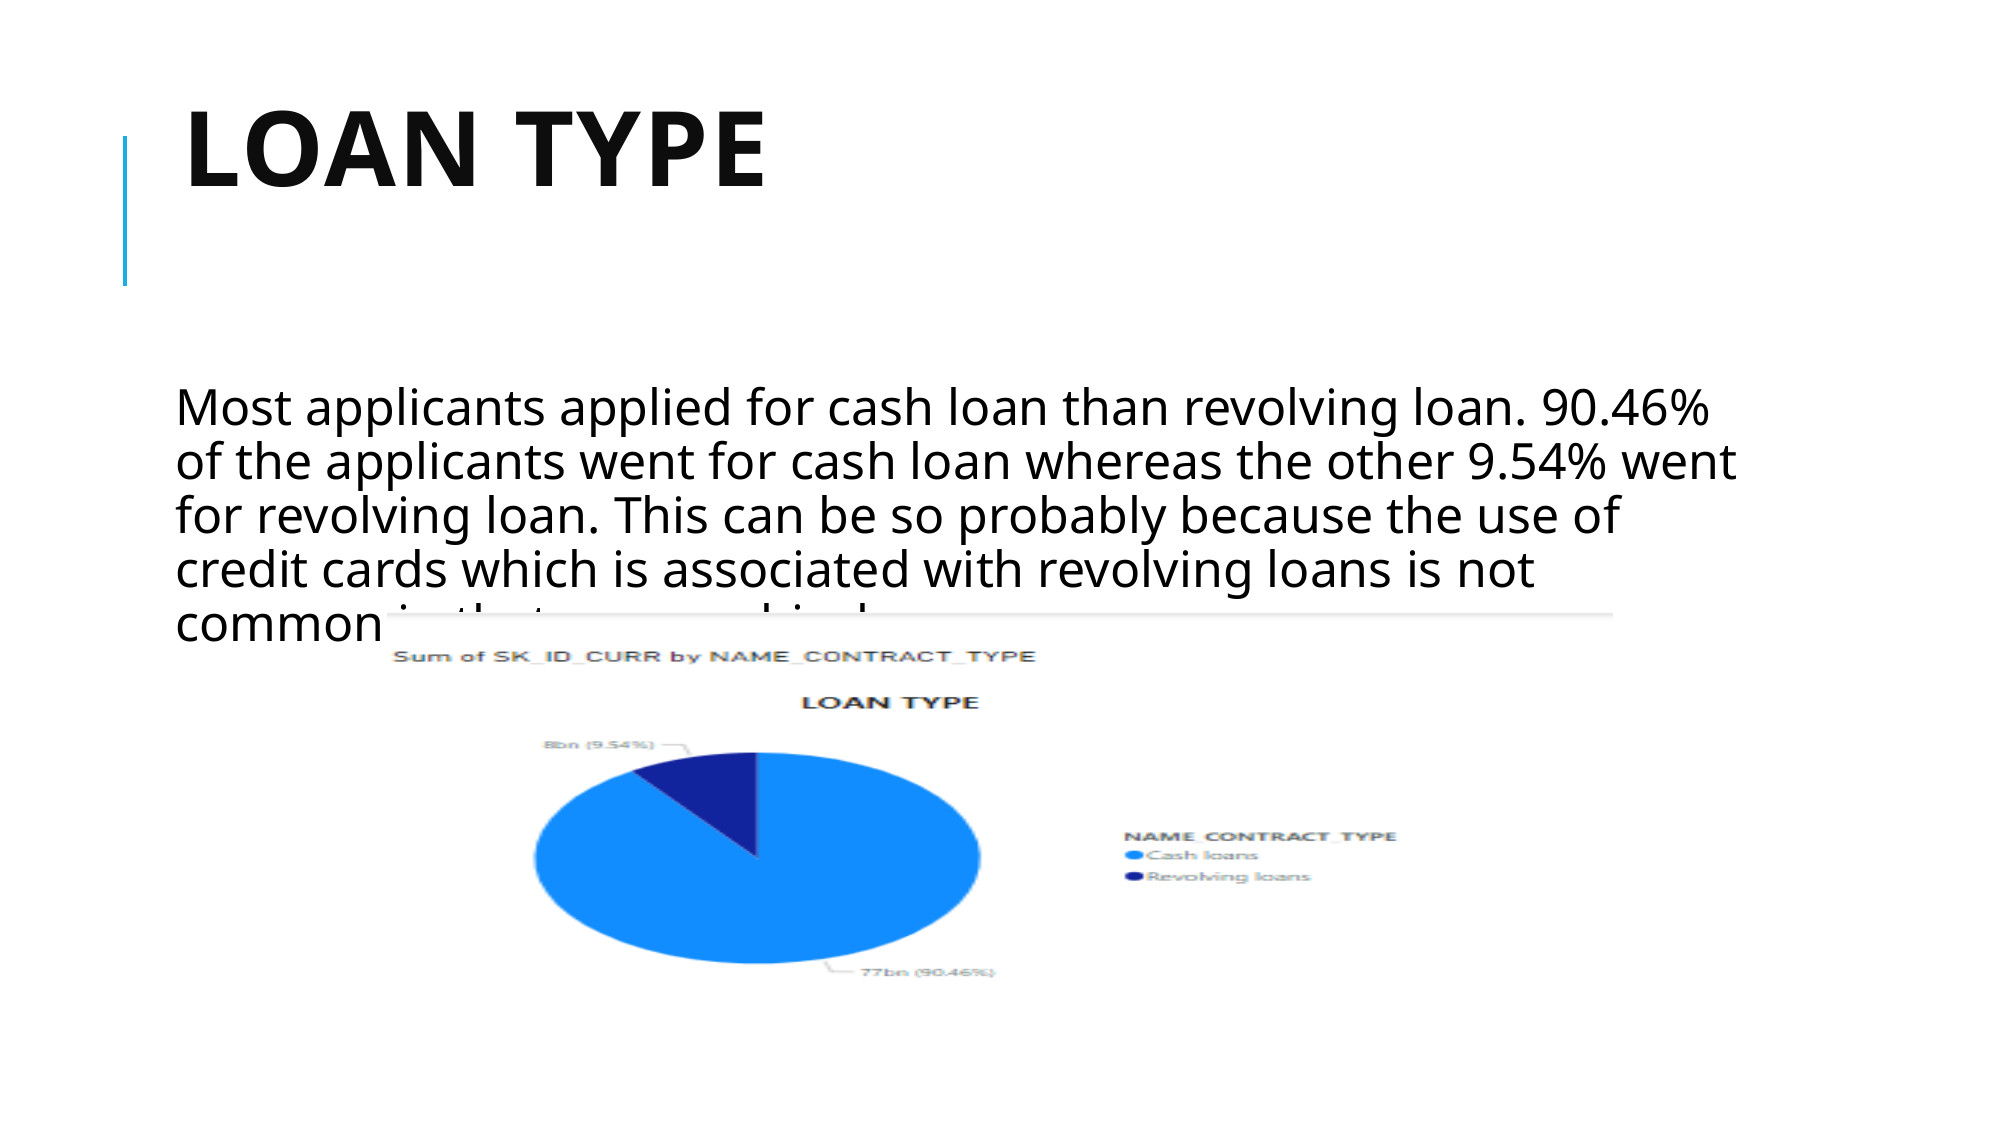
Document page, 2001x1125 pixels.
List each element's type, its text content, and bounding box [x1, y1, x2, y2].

picture [386, 612, 1614, 1036]
title Loan Type [168, 96, 1763, 342]
list Most applicants applied for cash loan than revolving loan. 90.46% of the applicants went for cash loan whereas the other 9.54% went for revolving loan. This can be so probably because the use of credit cards which is associated with revolving loans is not common in that geographical area. [168, 375, 1763, 1035]
